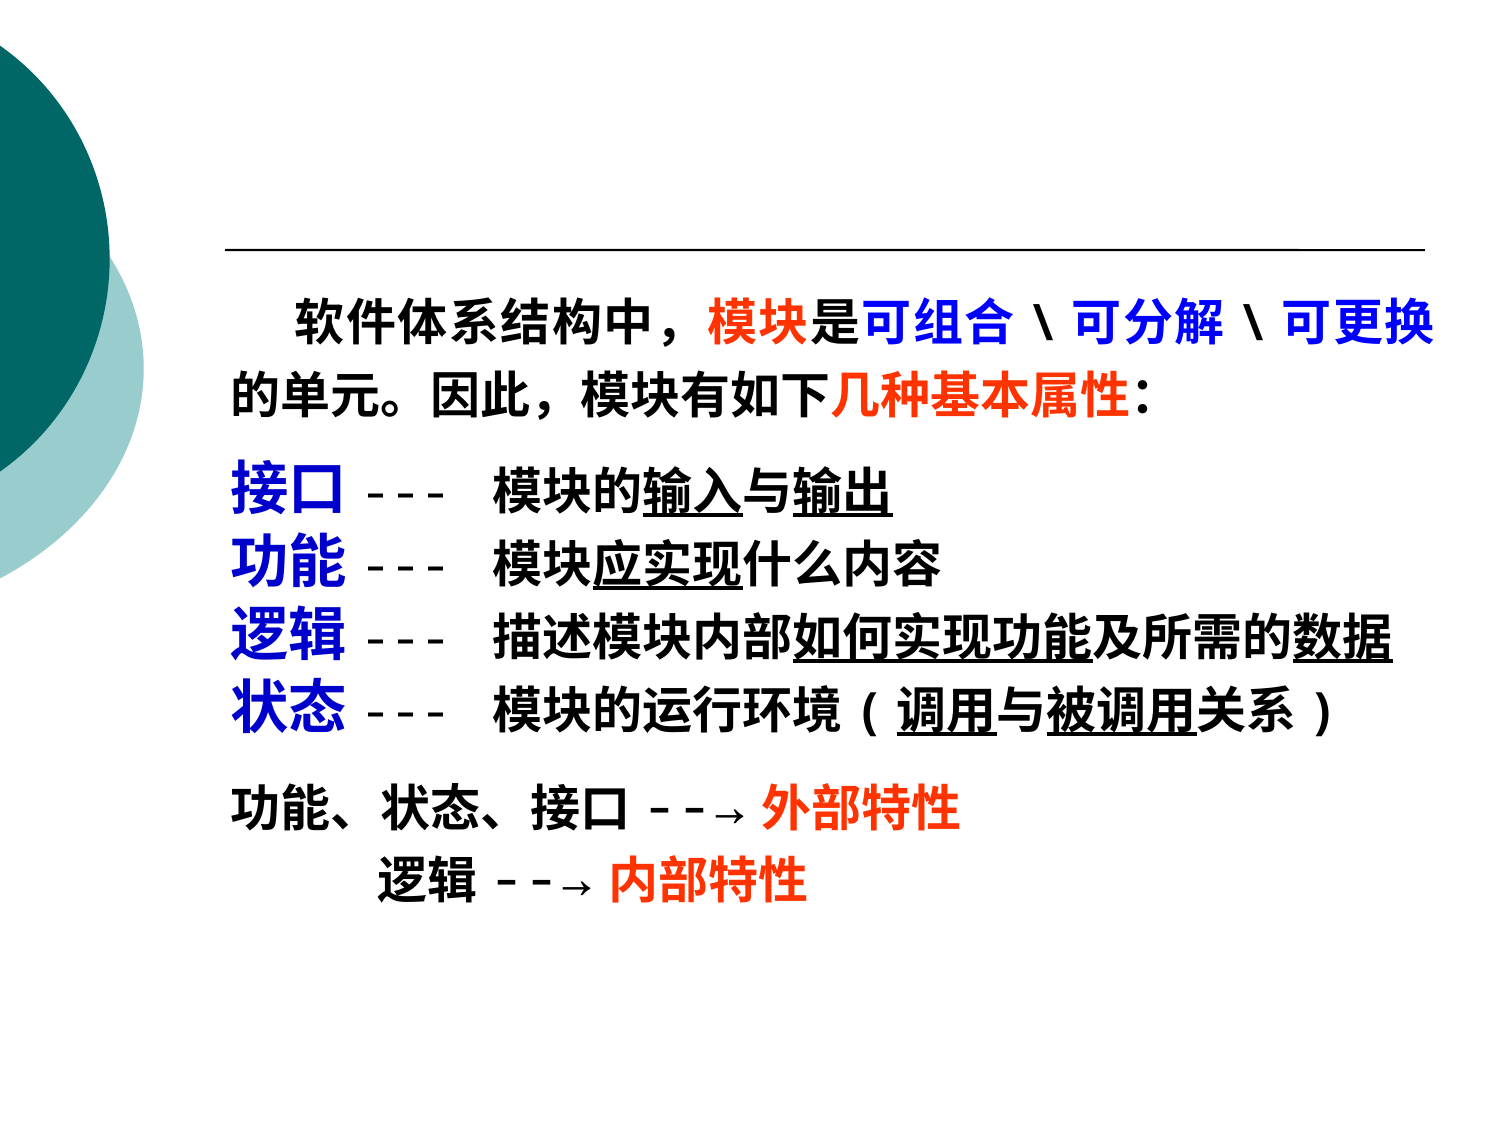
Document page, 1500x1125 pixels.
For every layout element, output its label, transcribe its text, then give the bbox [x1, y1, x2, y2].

text_box 软件体系结构中，模块是可组合\可分解\可更换的单元。因此，模块有如下几种基本属性： 接口--- 模块的输入与输出 功能--- 模块应实现什么内容 逻辑--- 描述模块内部如何实现功能及所需的数据 状态--- 模块的运行环境(调用与被调用关系) 功能、状态、接口--→外部特性 逻辑--→内部特性 [230, 277, 1435, 911]
